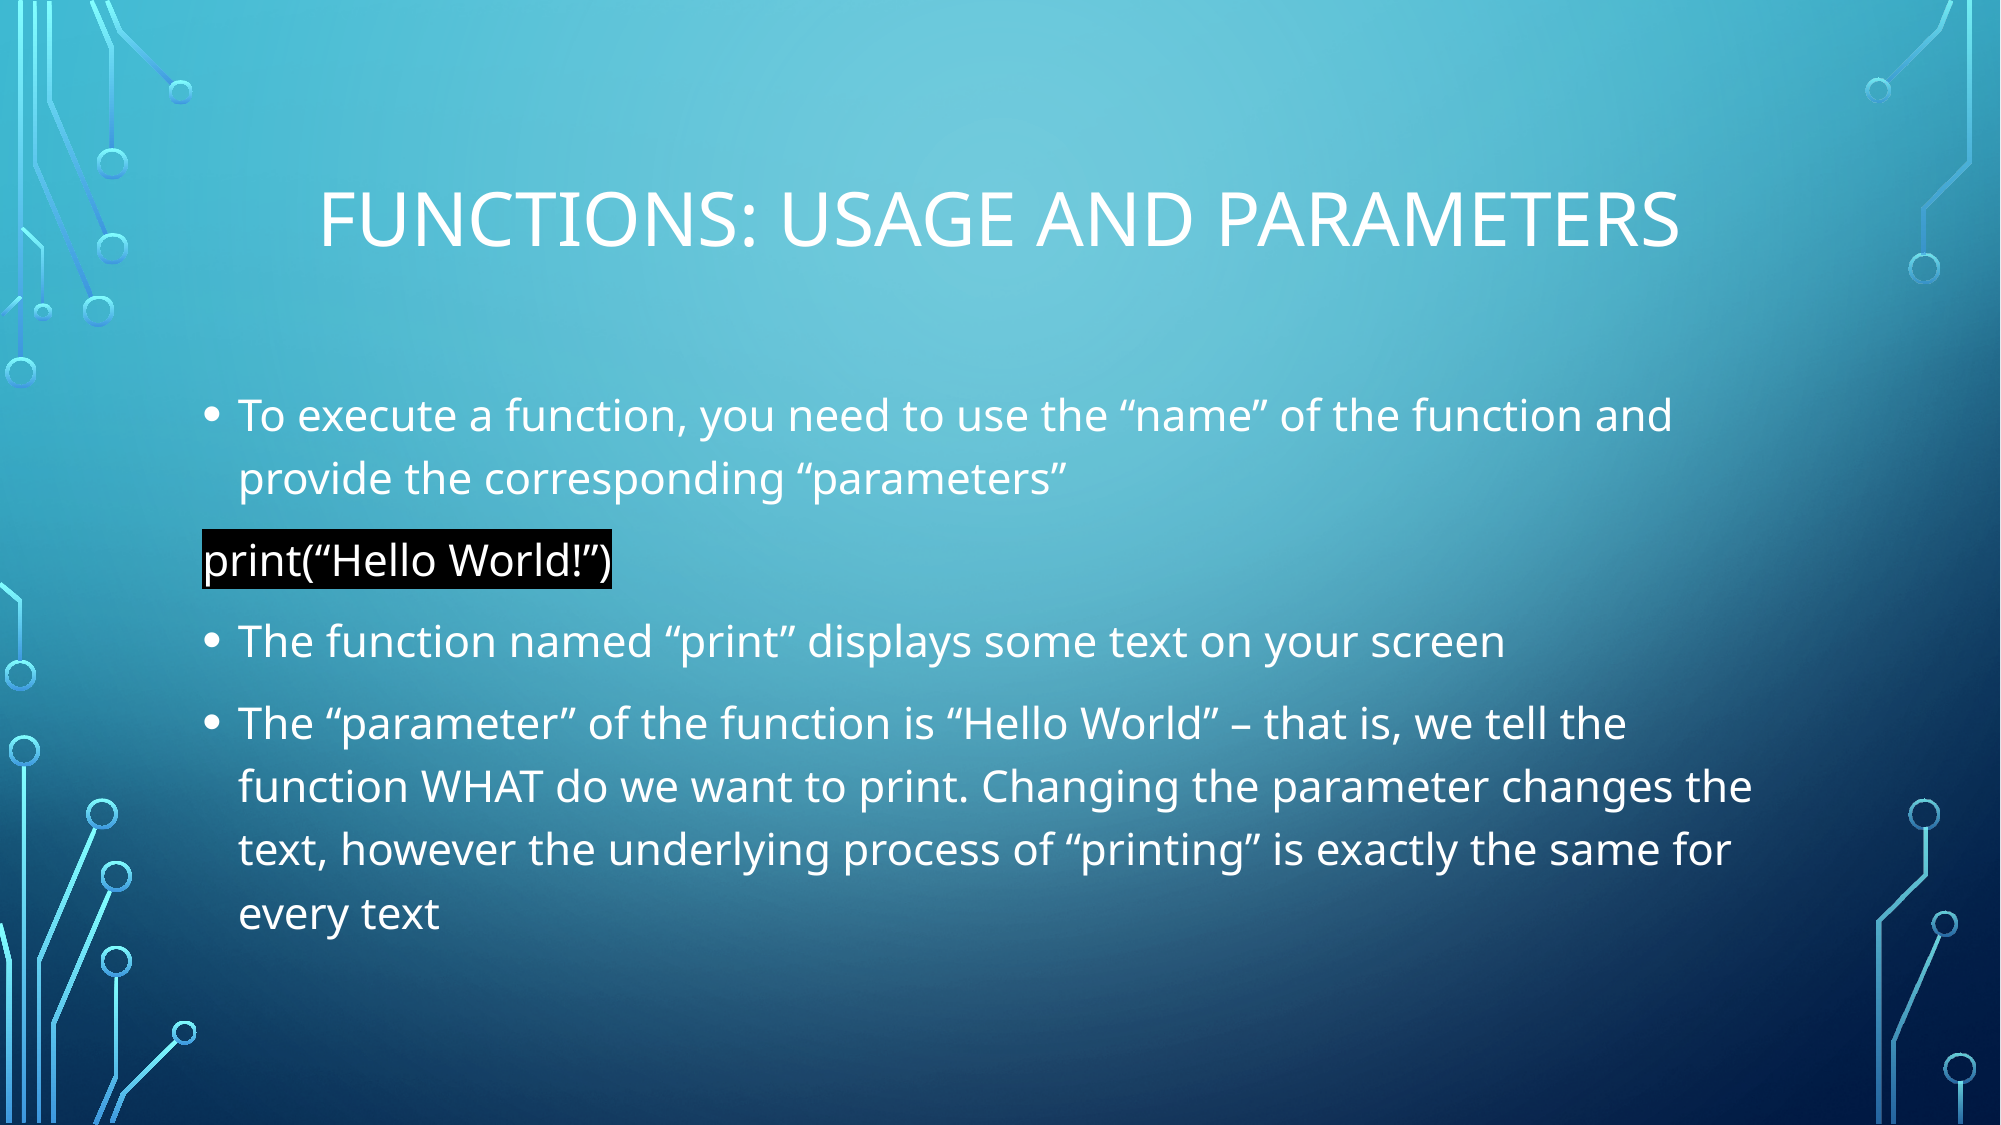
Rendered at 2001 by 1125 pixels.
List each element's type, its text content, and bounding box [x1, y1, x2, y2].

list To execute a function, you need to use the “name” of the function and provide the corresponding “parameters” print(“Hello World!”) The function named “print” displays some text on your screen The “parameter” of the function is “Hello World” – that is, we tell the function WHAT do we want to print. Changing the parameter changes the text, however the underlying process of “printing” is exactly the same for every text [187, 369, 1813, 950]
title Functions: Usage and Parameters [187, 101, 1813, 344]
